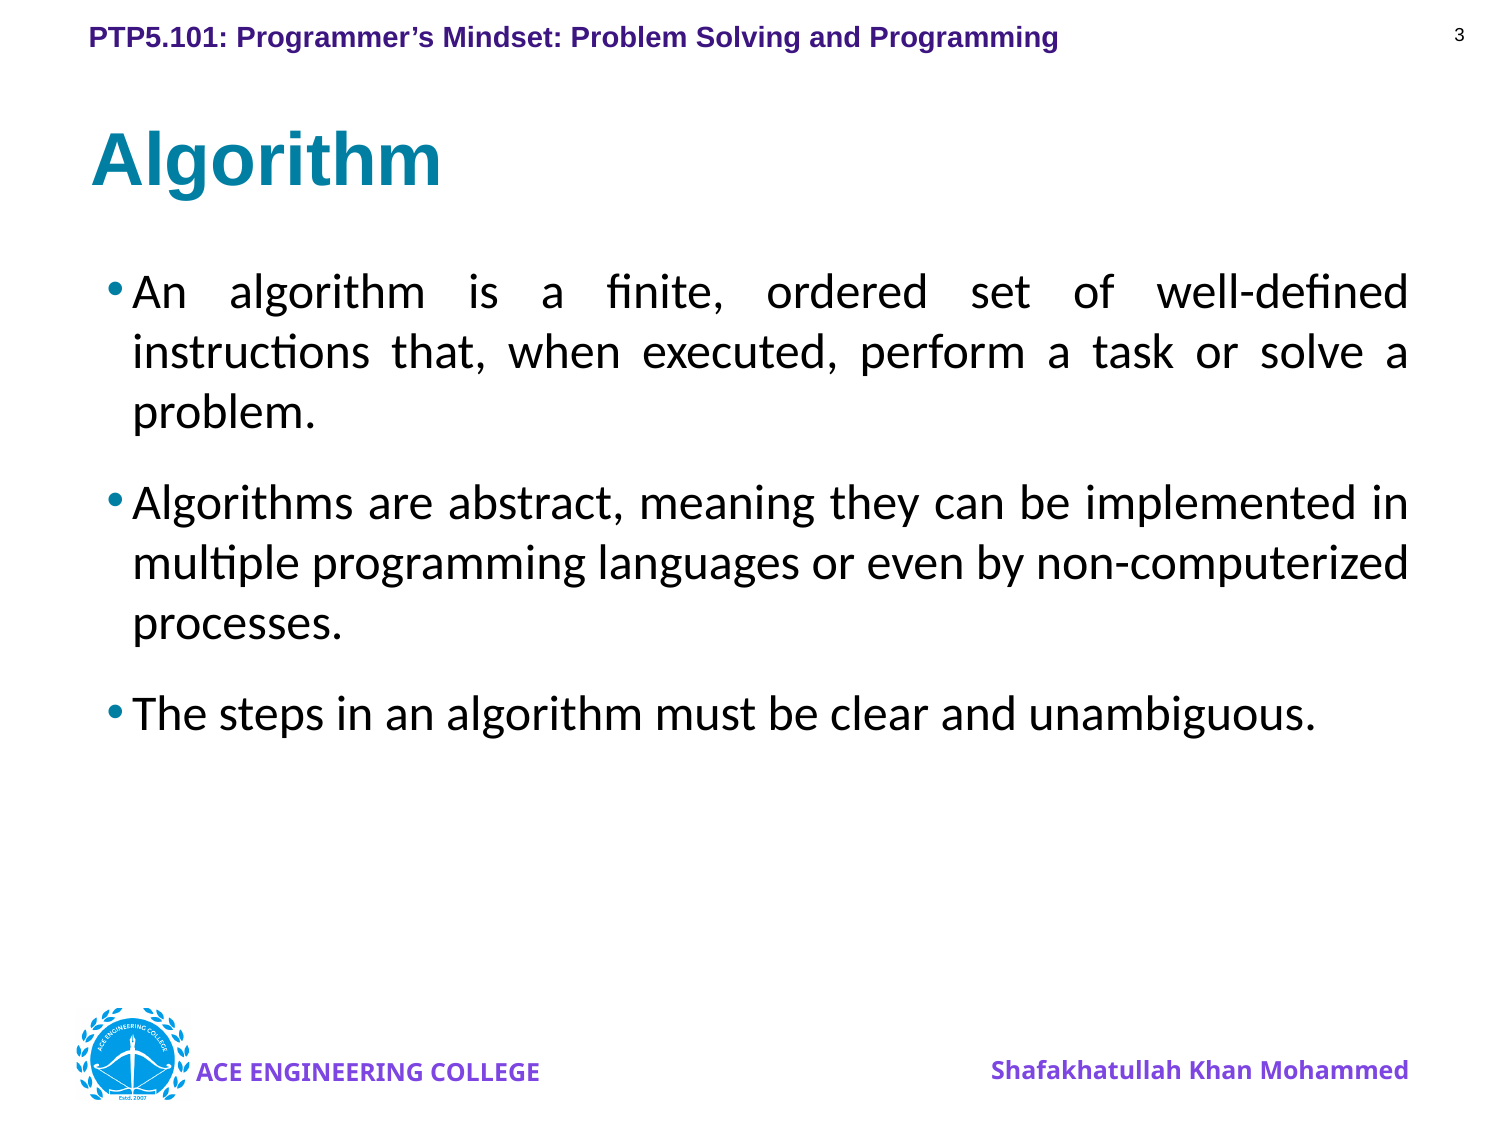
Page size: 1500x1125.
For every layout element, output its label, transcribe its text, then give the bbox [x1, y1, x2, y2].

slide_number 3 [1389, 18, 1480, 49]
picture [75, 1008, 191, 1101]
list An algorithm is a finite, ordered set of well-defined instructions that, when executed, perform a task or solve a problem. Algorithms are abstract, meaning they can be implemented in multiple programming languages or even by non-computerized processes. The steps in an algorithm must be clear and unambiguous. [75, 243, 1425, 986]
title Algorithm [75, 35, 1425, 216]
